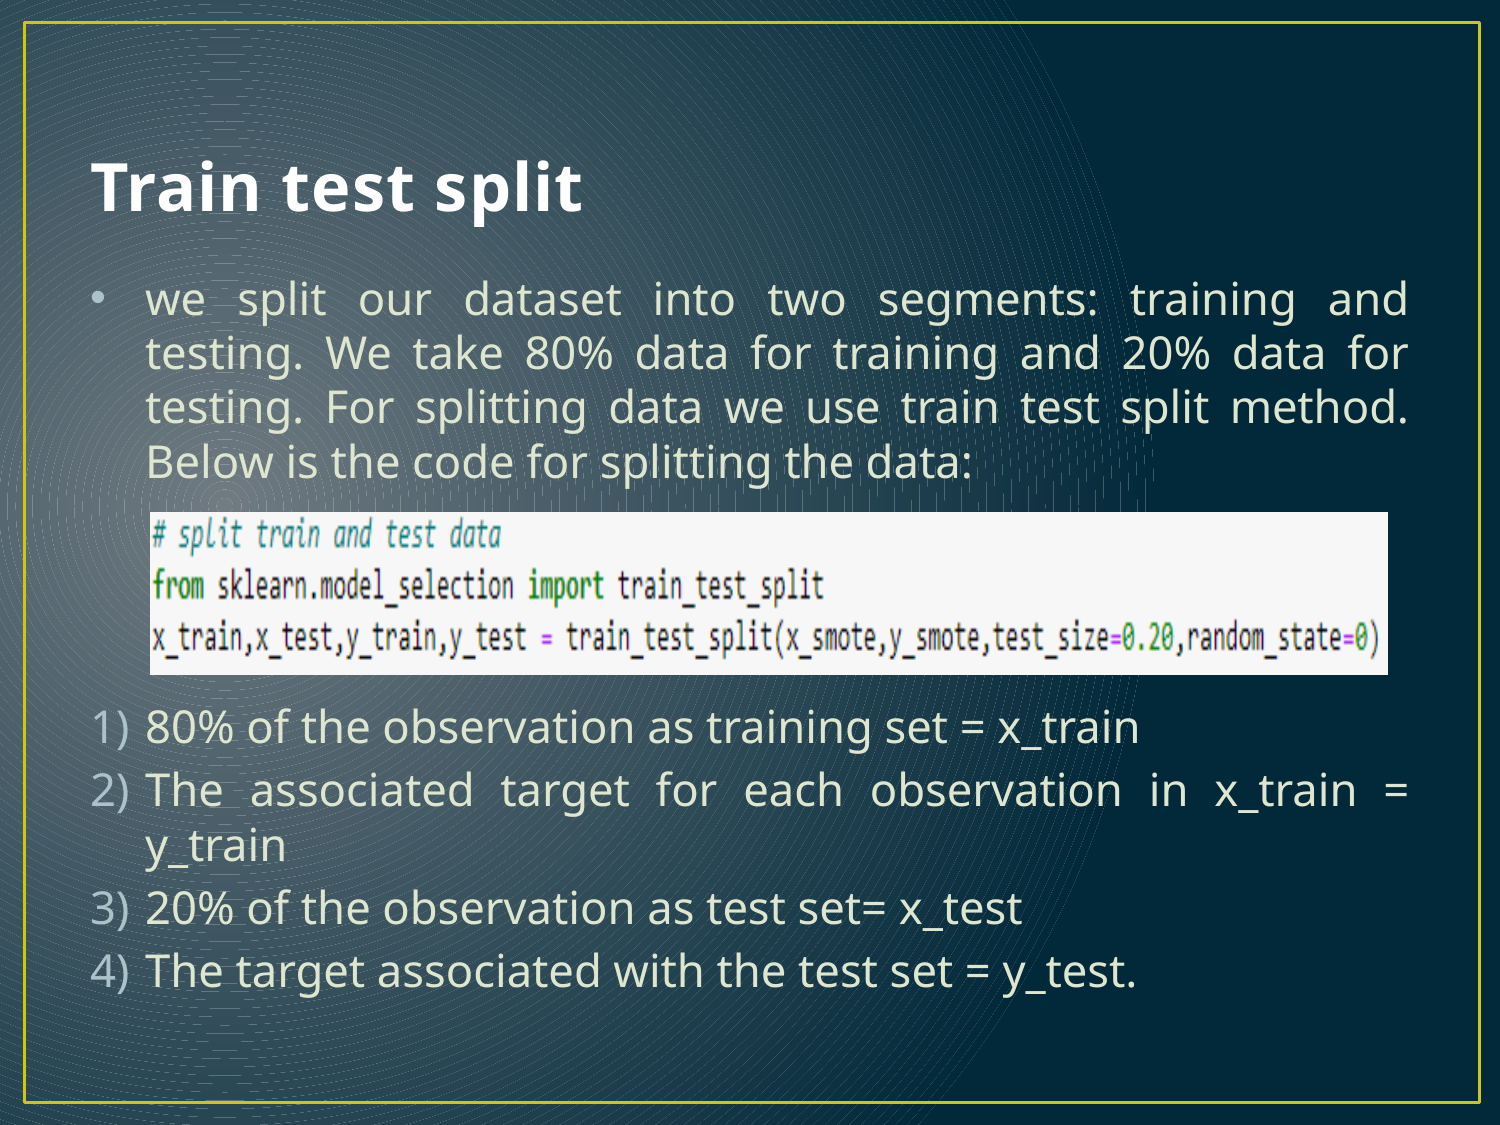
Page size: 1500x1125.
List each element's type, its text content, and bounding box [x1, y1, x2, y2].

list we split our dataset into two segments: training and testing. We take 80% data for training and 20% data for testing. For splitting data we use train test split method. Below is the code for splitting the data: 80% of the observation as training set = x_train The associated target for each observation in x_train = y_train 20% of the observation as test set= x_test The target associated with the test set = y_test. [75, 262, 1425, 1005]
picture [149, 512, 1387, 676]
title Train test split [75, 45, 1425, 233]
